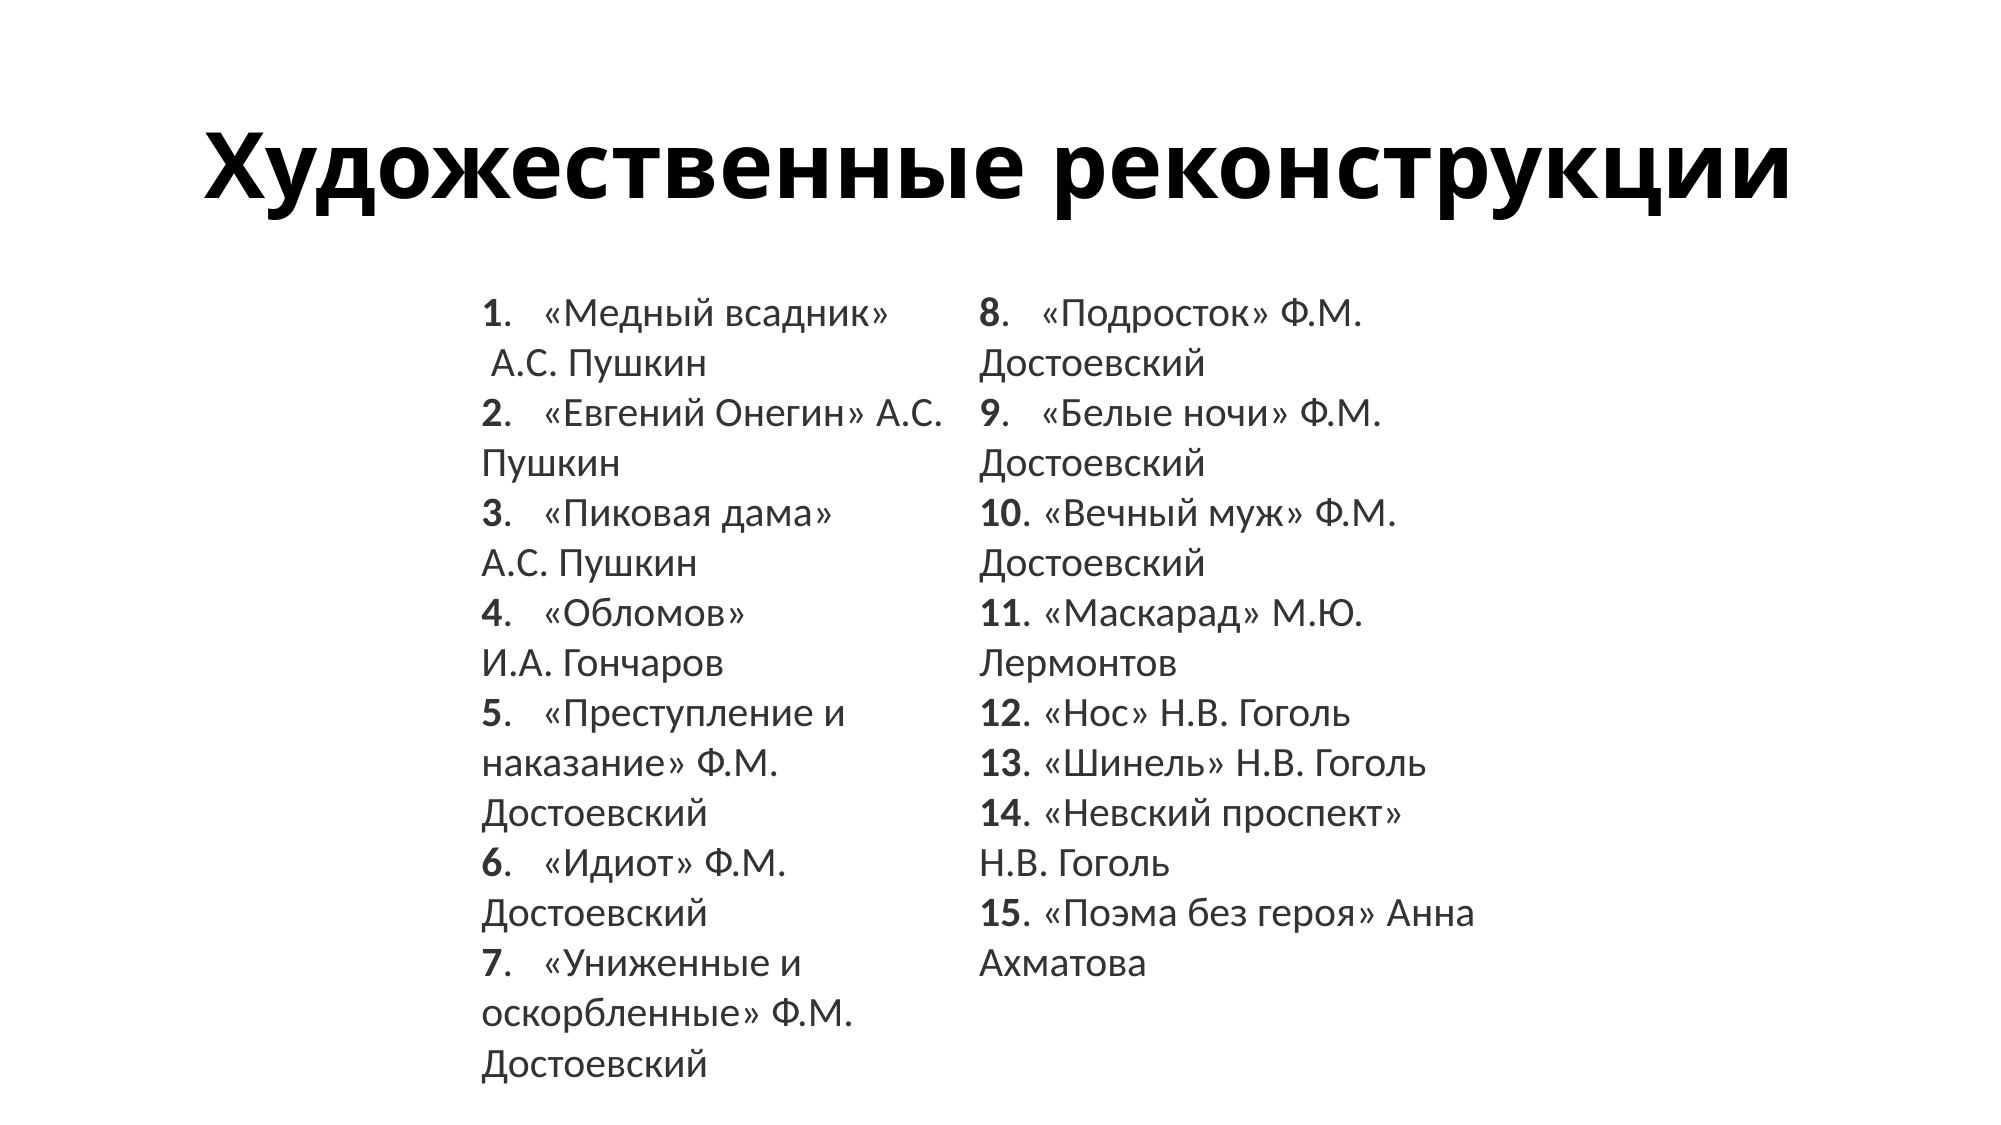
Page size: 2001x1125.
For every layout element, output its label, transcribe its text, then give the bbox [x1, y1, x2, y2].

text_box 1. «Медный всадник» А.С. Пушкин 2. «Евгений Онегин» А.С. Пушкин 3. «Пиковая дама» А.С. Пушкин 4. «Обломов» И.А. Гончаров 5. «Преступление и наказание» Ф.М. Достоевский 6. «Идиот» Ф.М. Достоевский 7. «Униженные и оскорбленные» Ф.М. Достоевский 8. «Подросток» Ф.М. Достоевский 9. «Белые ночи» Ф.М. Достоевский 10. «Вечный муж» Ф.М. Достоевский 11. «Маскарад» М.Ю. Лермонтов 12. «Нос» Н.В. Гоголь 13. «Шинель» Н.В. Гоголь 14. «Невский проспект» Н.В. Гоголь 15. «Поэма без героя» Анна Ахматова [466, 277, 1492, 1095]
title Художественные реконструкции [137, 59, 1863, 278]
